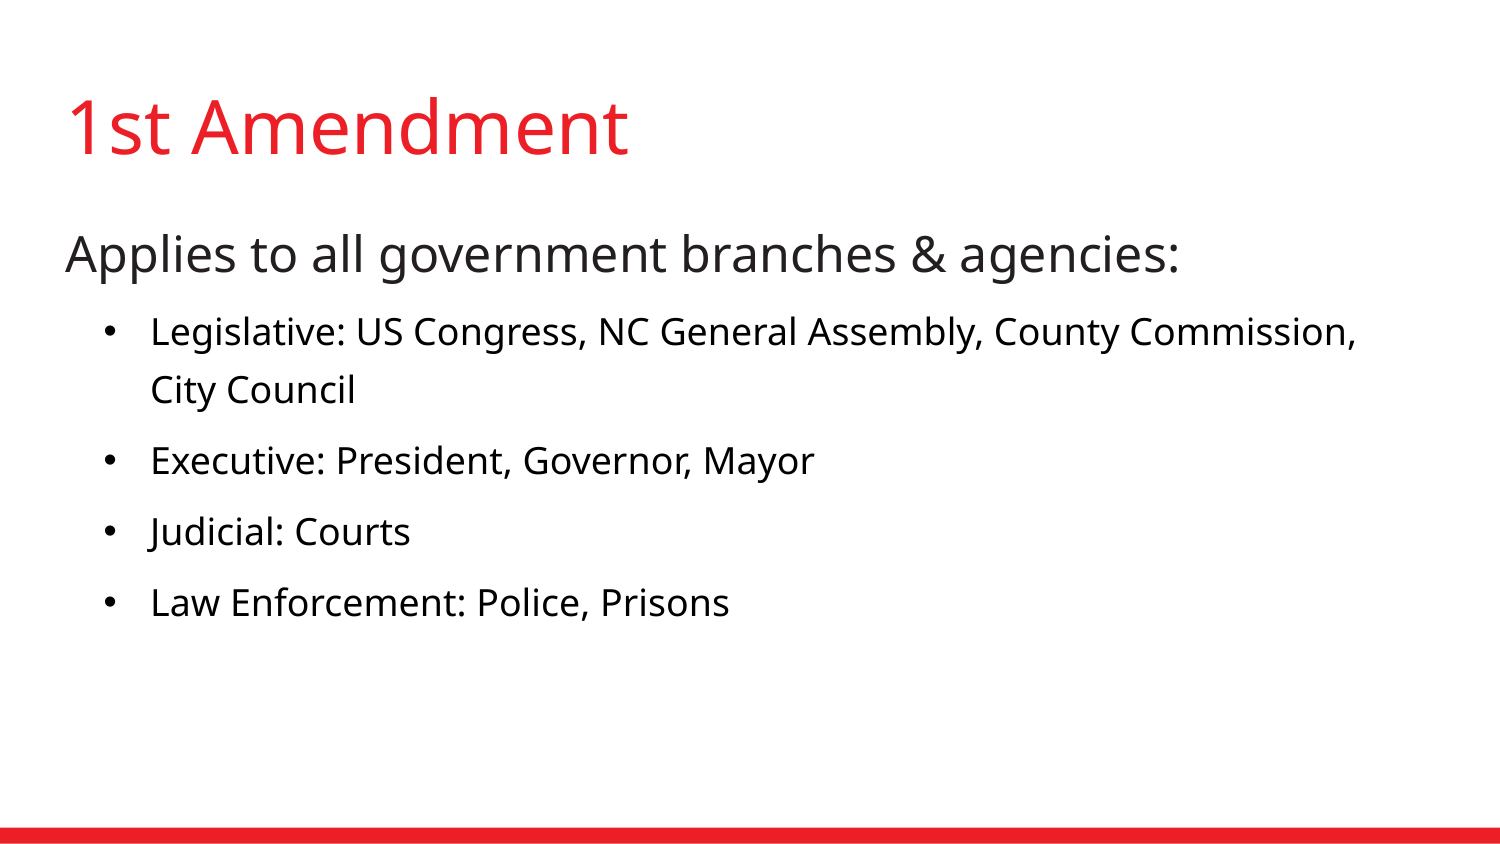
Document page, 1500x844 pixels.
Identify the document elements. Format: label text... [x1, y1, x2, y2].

text_box Applies to all government branches & agencies: Legislative: US Congress, NC General Assembly, County Commission, City Council Executive: President, Governor, Mayor Judicial: Courts Law Enforcement: Police, Prisons [51, 189, 1449, 750]
text_box 1st Amendment [51, 64, 1449, 167]
